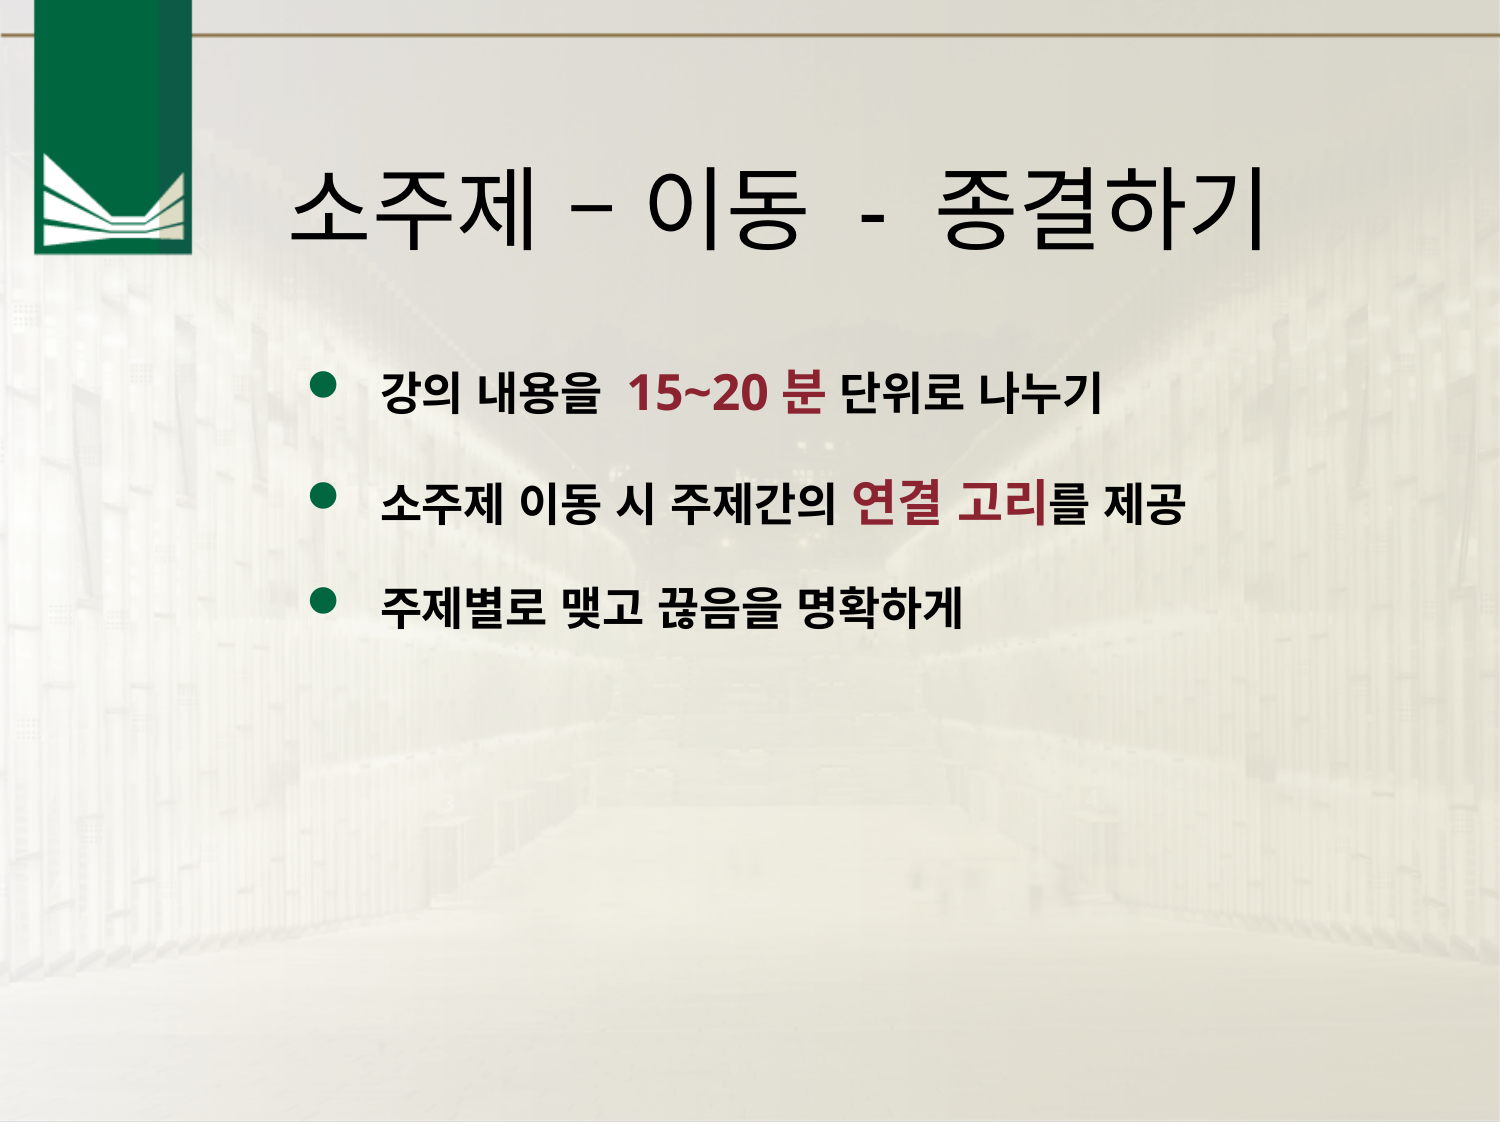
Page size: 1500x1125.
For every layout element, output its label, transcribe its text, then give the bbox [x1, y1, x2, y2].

title 소주제 – 이동 - 종결하기 [272, 53, 1450, 272]
list 강의 내용을 15~20분 단위로 나누기 소주제 이동 시 주제간의 연결 고리를 제공 주제별로 맺고 끊음을 명확하게 [291, 322, 1468, 1037]
picture [0, 0, 1500, 1125]
